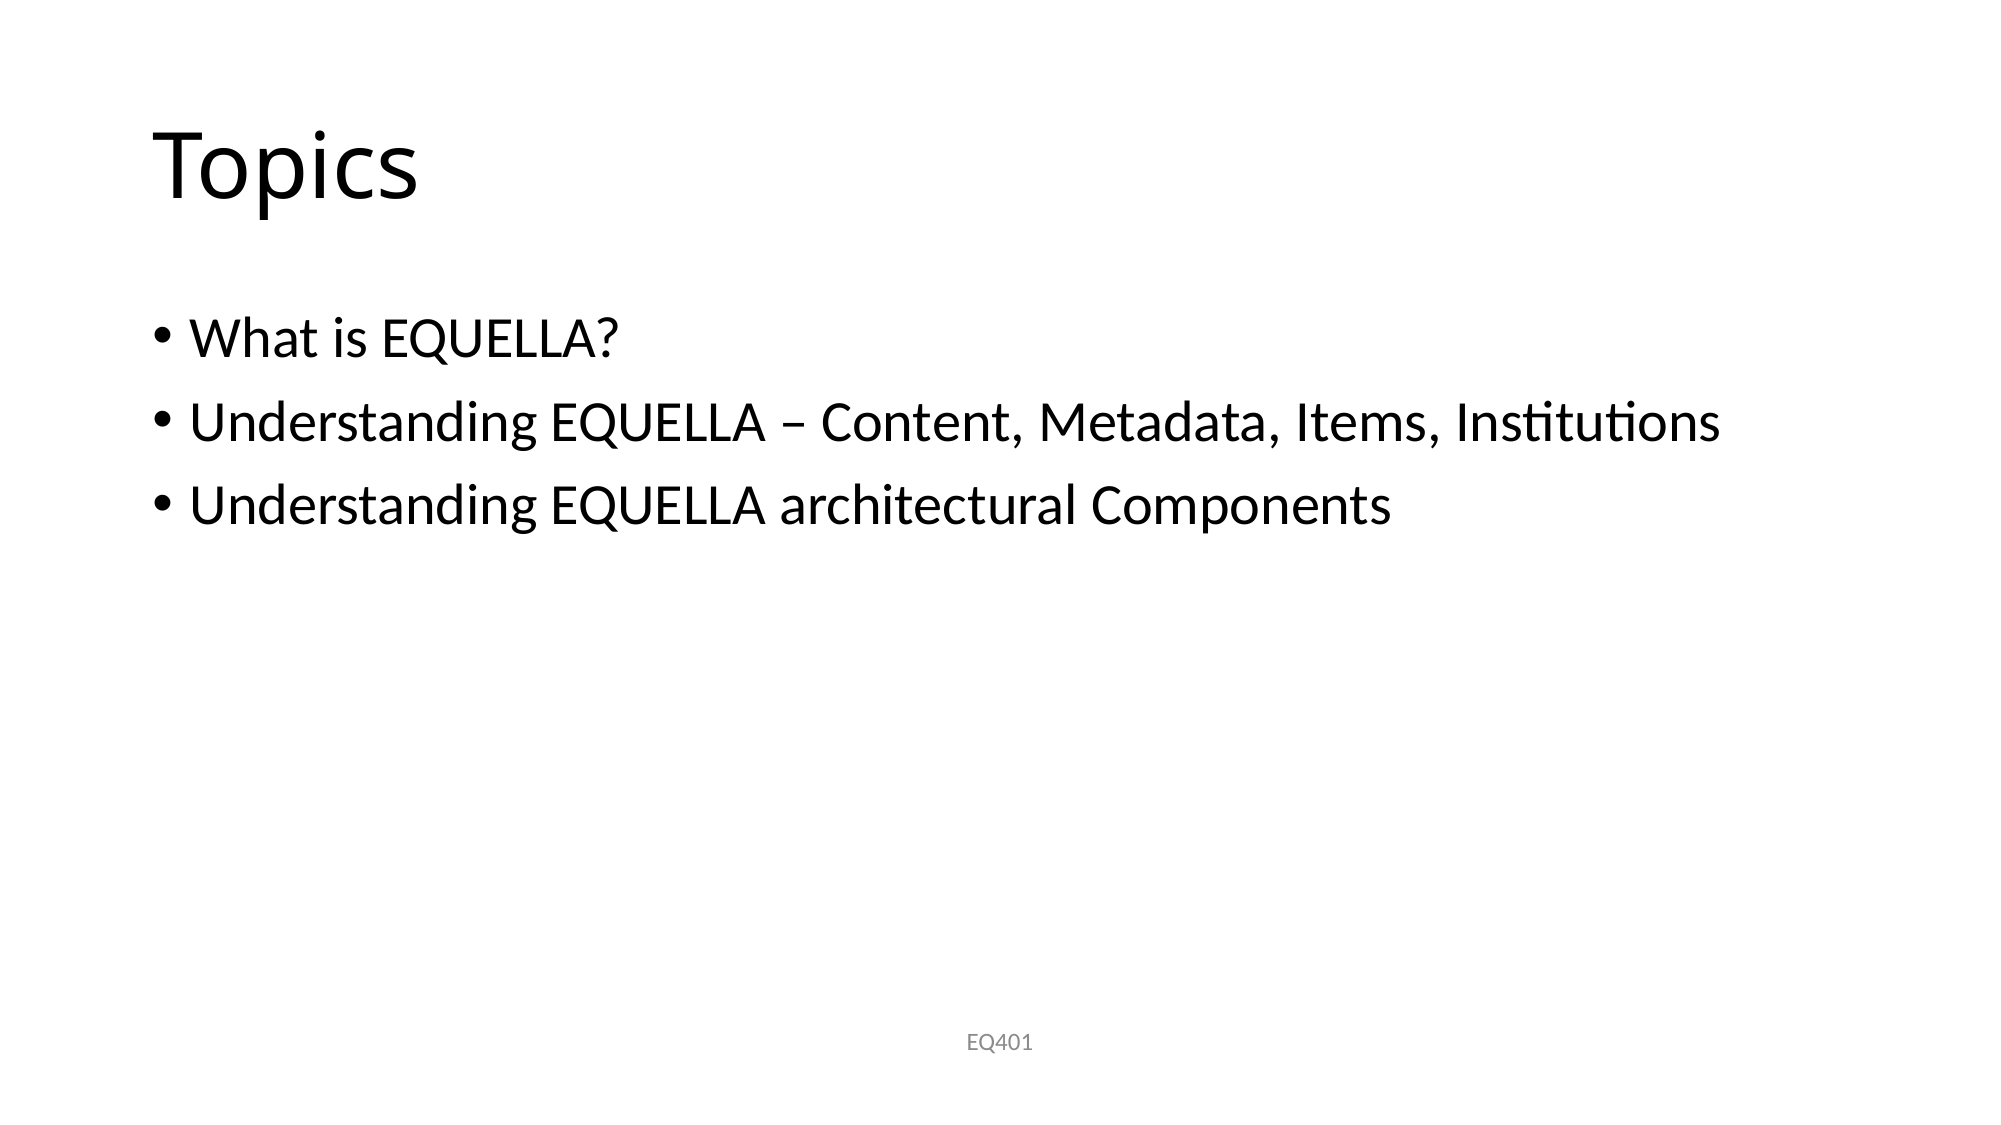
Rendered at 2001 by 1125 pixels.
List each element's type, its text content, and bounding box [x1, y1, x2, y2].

list What is EQUELLA? Understanding EQUELLA – Content, Metadata, Items, Institutions Understanding EQUELLA architectural Components [137, 299, 1863, 1014]
title Topics [137, 59, 1863, 278]
footer EQ401 [762, 987, 1238, 1094]
